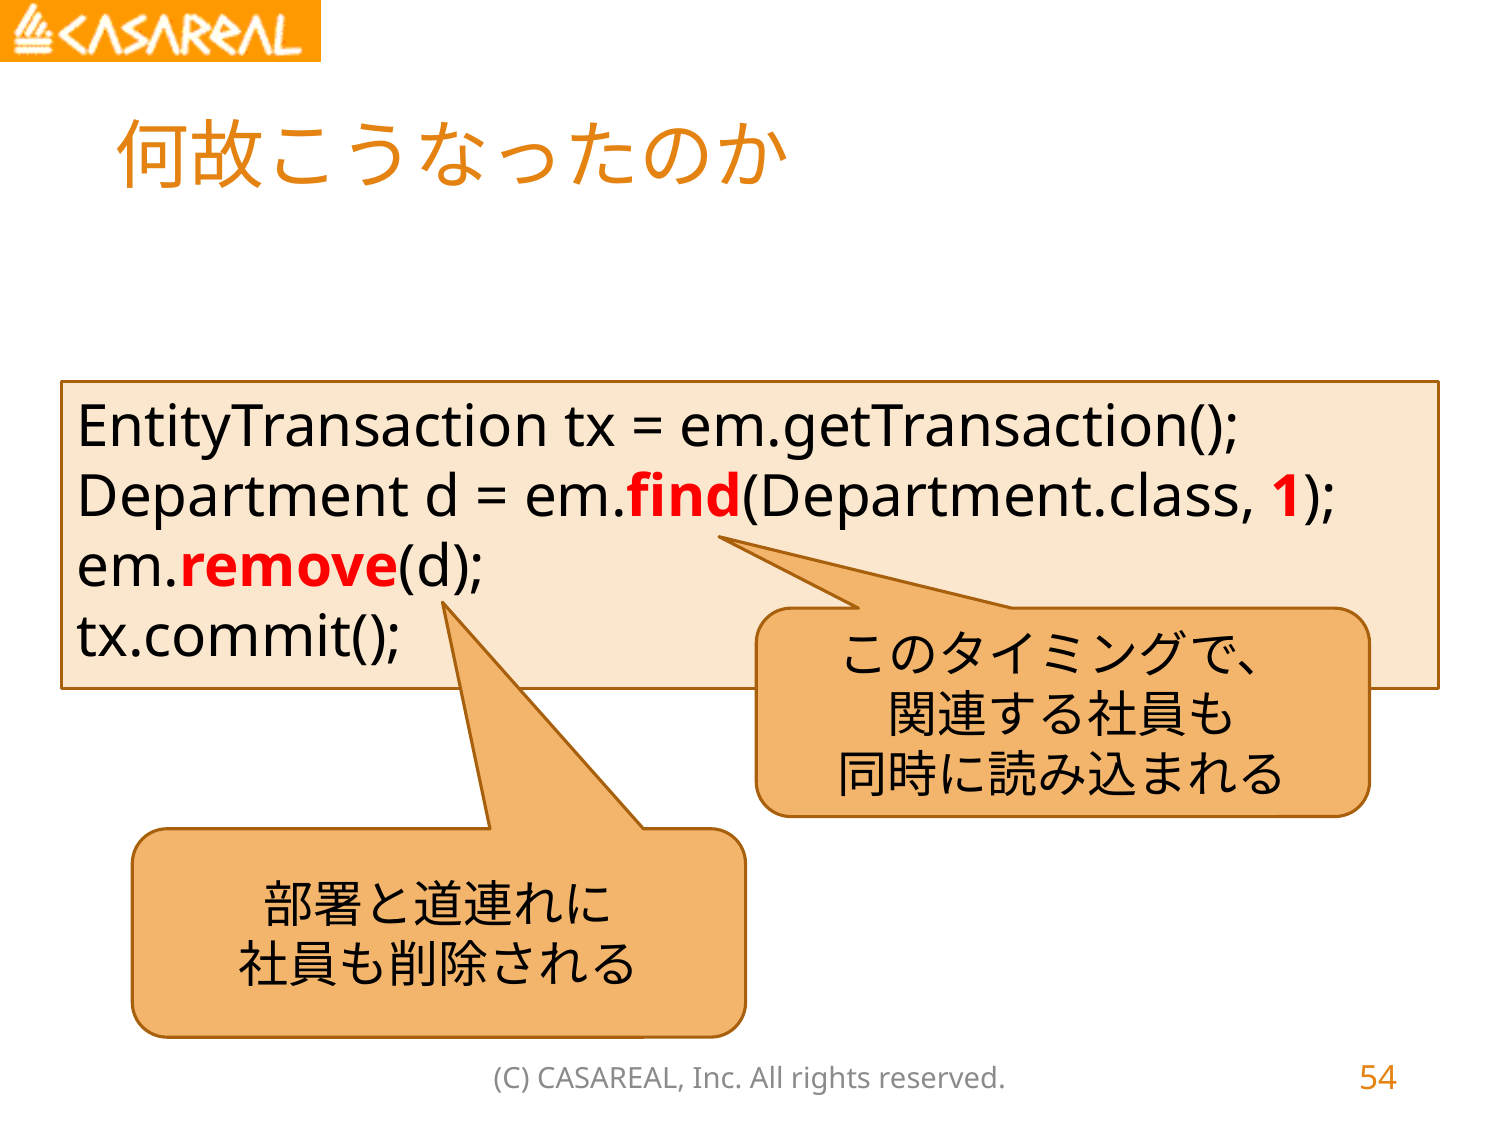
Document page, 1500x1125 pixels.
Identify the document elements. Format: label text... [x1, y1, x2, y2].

text_box 部署と道連れに 社員も削除される [130, 600, 748, 1039]
title 何故こうなったのか [99, 99, 1413, 317]
text_box このタイミングで、 関連する社員も 同時に読み込まれる [717, 535, 1372, 819]
picture [0, 0, 321, 62]
footer (C) CASAREAL, Inc. All rights reserved. [370, 1049, 1130, 1110]
slide_number 54 [1328, 1049, 1413, 1110]
text_box EntityTransaction tx = em.getTransaction(); Department d = em.find(Department.class, 1); em.remove(d); tx.commit(); [60, 380, 1440, 690]
